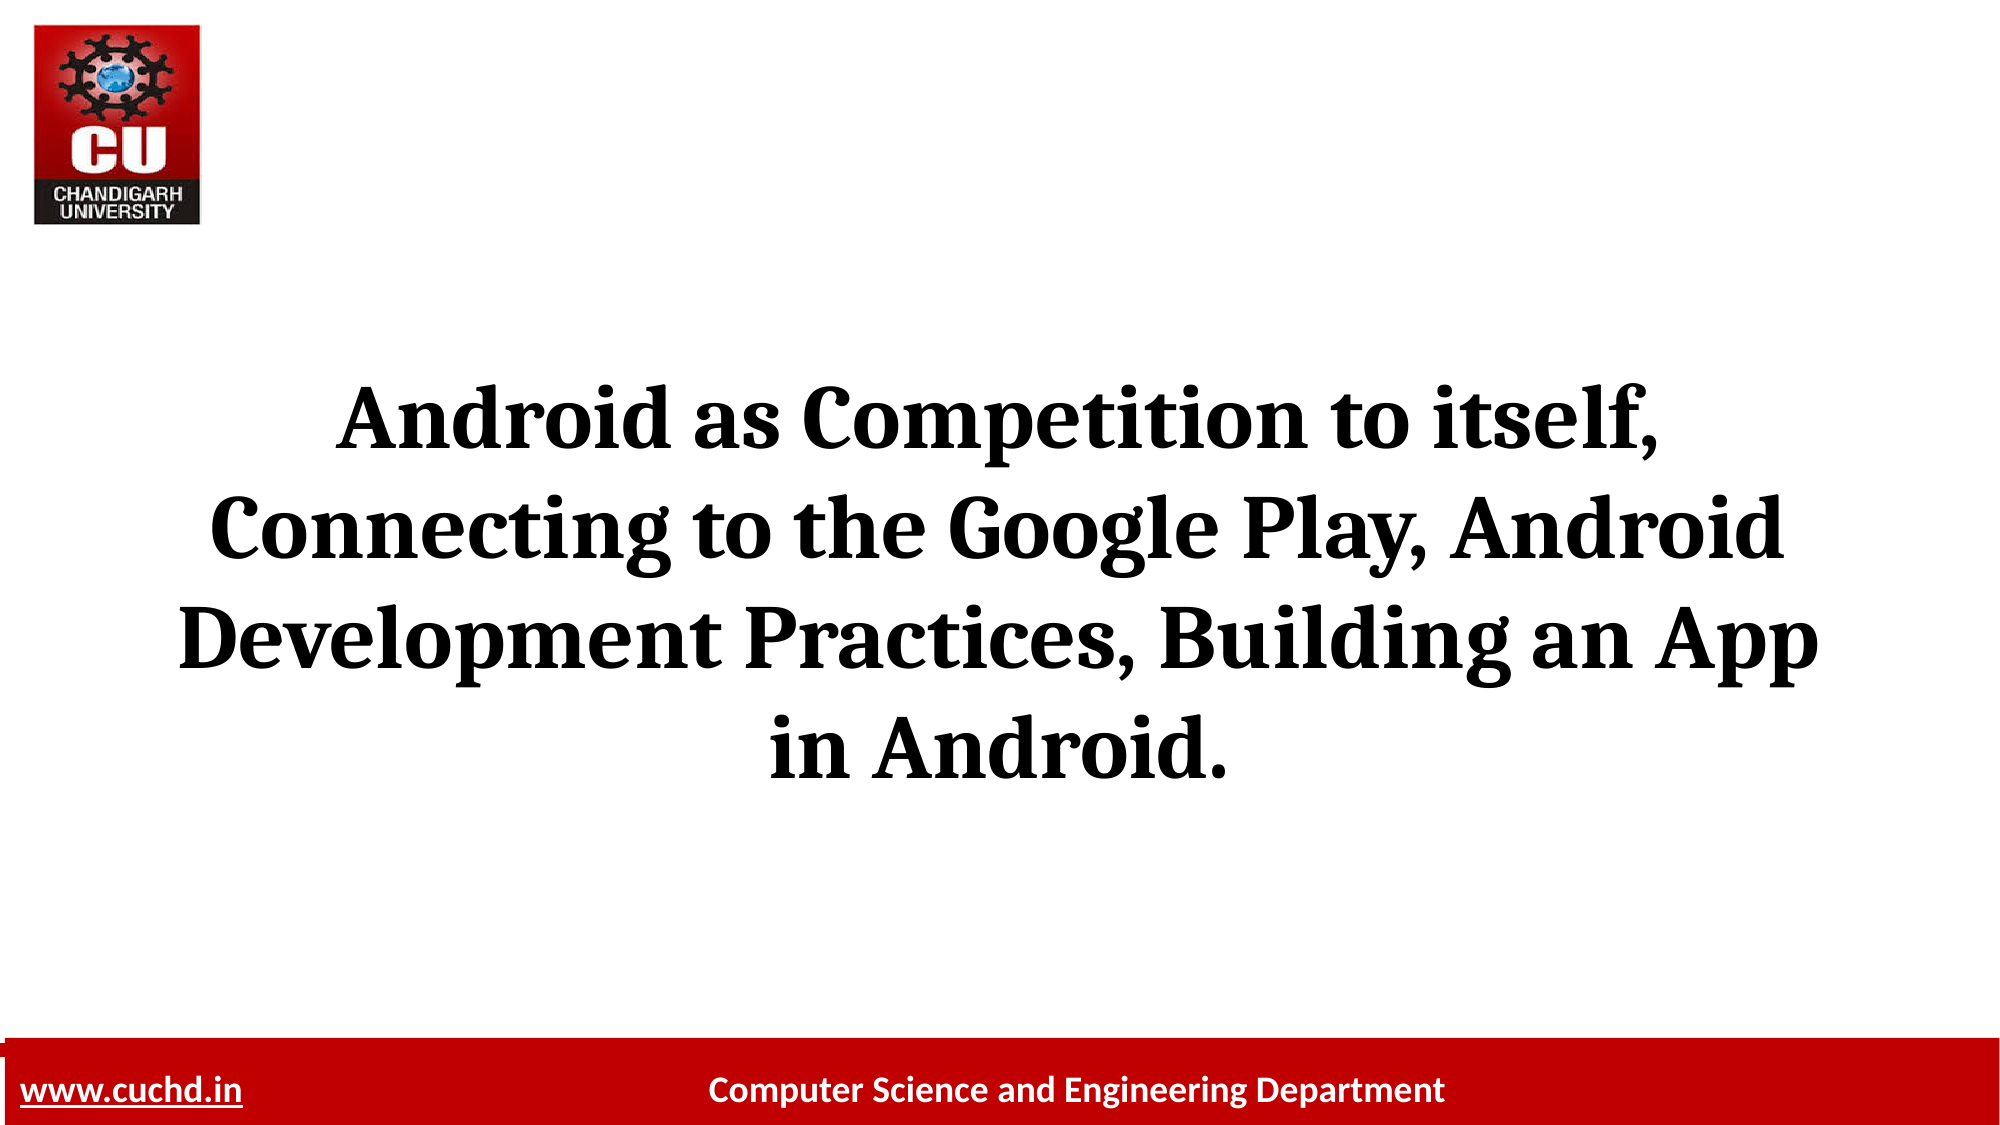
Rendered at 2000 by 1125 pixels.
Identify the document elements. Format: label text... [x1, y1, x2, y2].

title Android as Competition to itself, Connecting to the Google Play, Android Development Practices, Building an App in Android. [149, 349, 1850, 725]
picture [33, 24, 202, 225]
